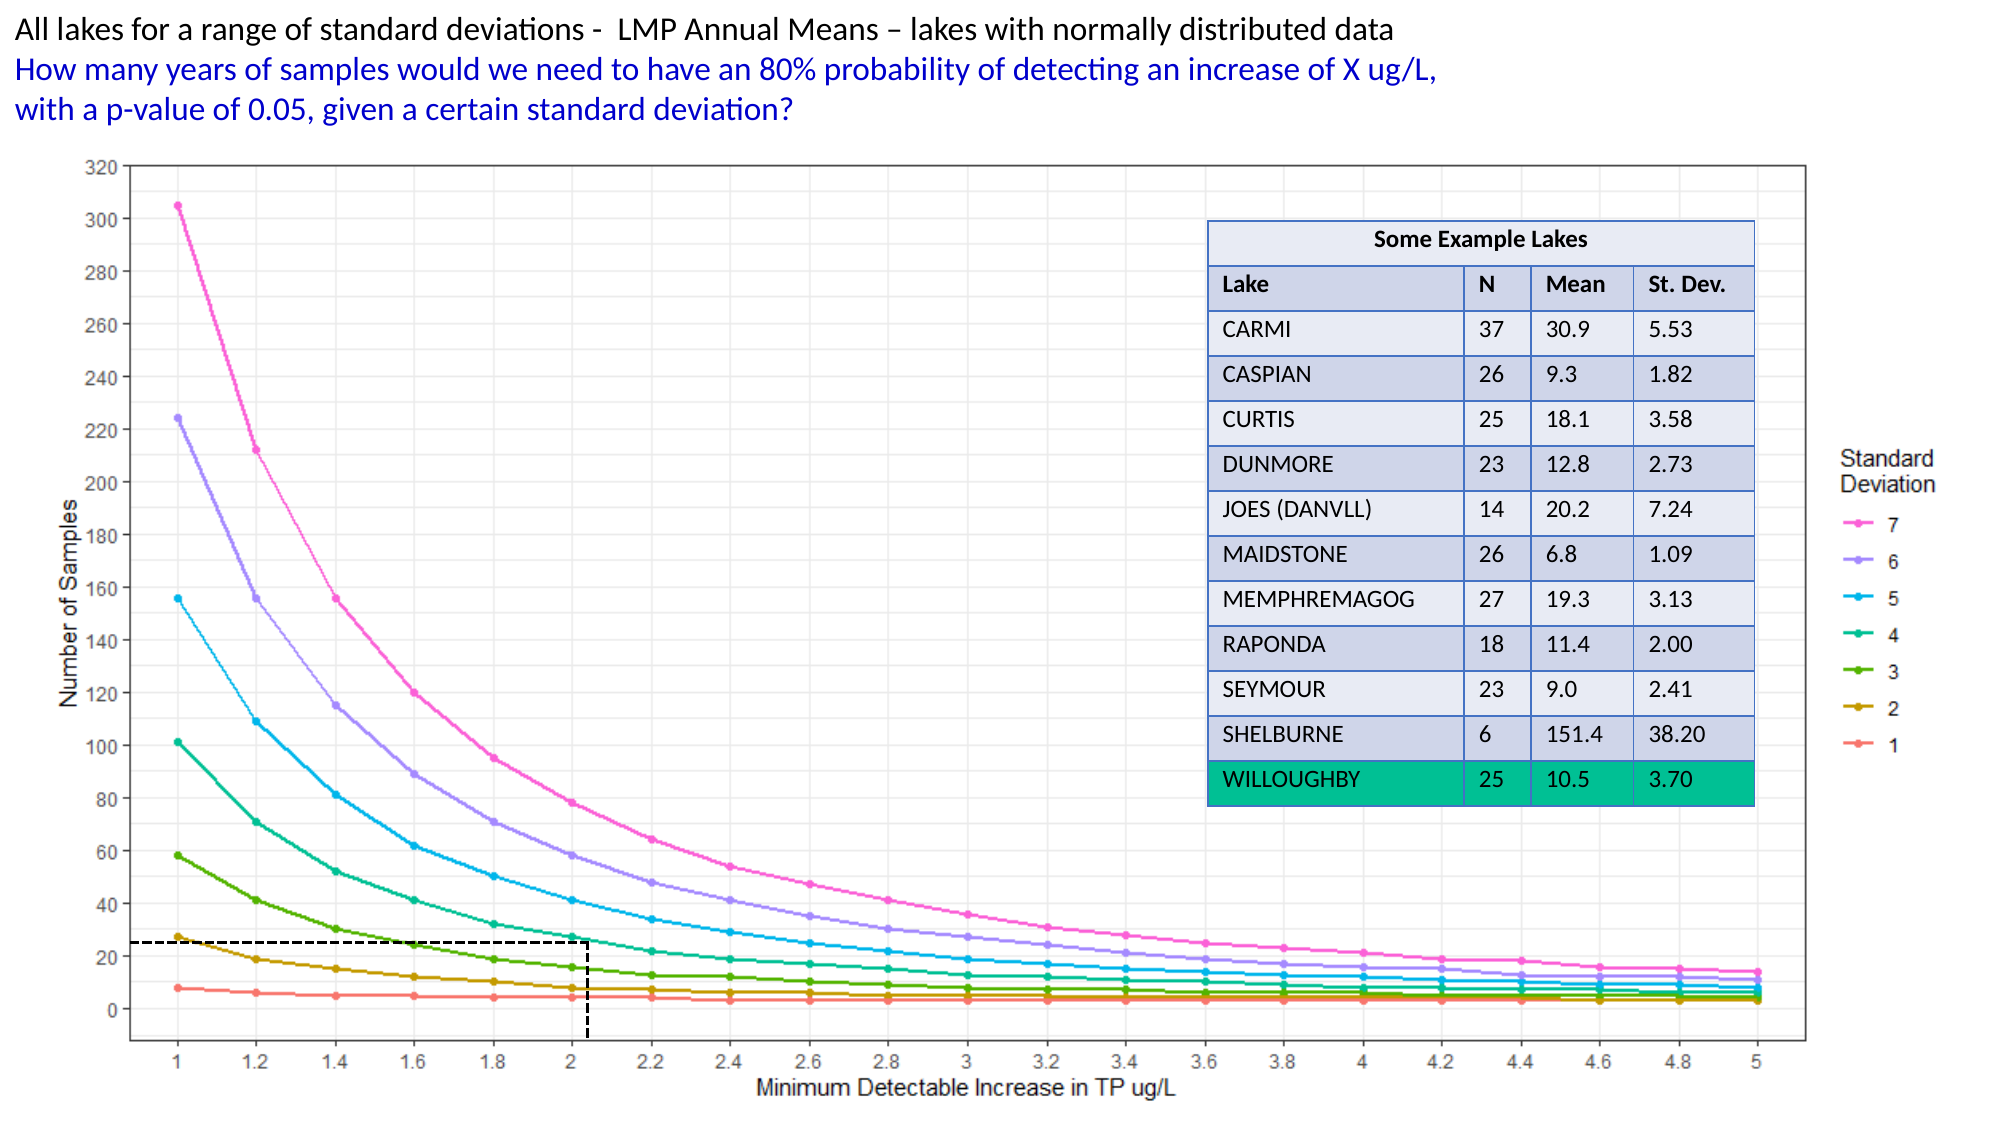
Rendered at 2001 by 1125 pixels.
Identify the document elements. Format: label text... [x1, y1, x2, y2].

picture [45, 154, 1960, 1112]
text_box All lakes for a range of standard deviations - LMP Annual Means – lakes with normally distributed data How many years of samples would we need to have an 80% probability of detecting an increase of X ug/L, with a p-value of 0.05, given a certain standard deviation? [0, 0, 1988, 135]
